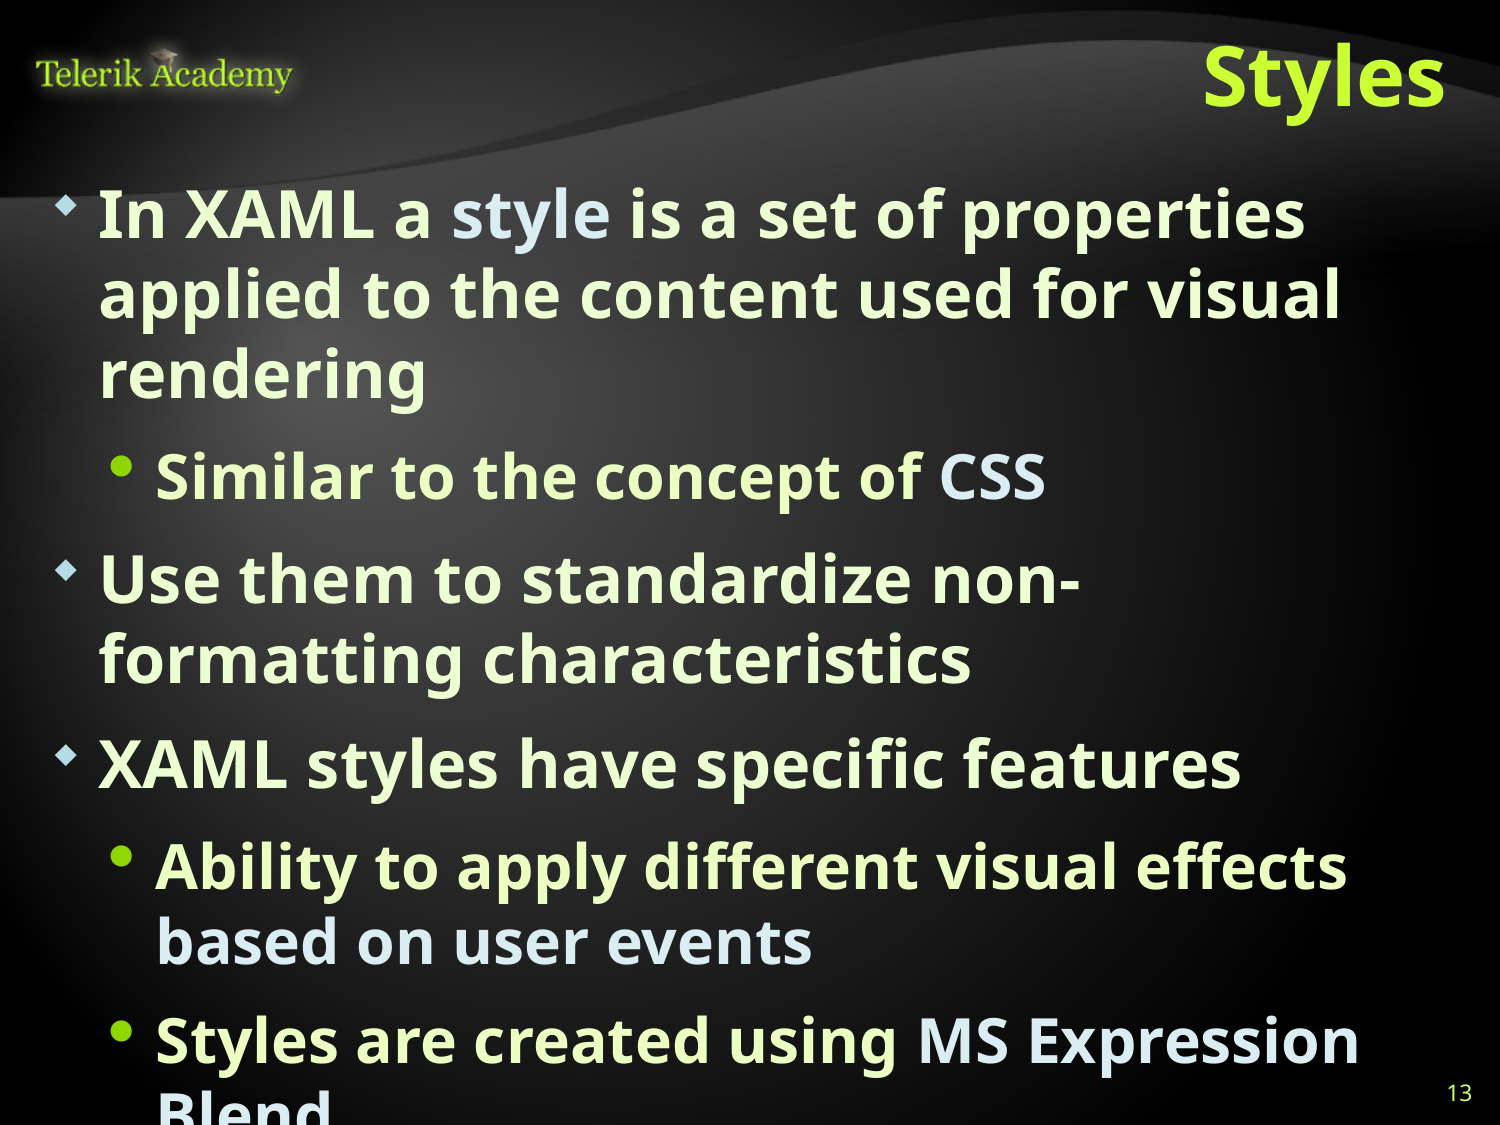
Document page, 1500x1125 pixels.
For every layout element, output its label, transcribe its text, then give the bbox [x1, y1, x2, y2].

slide_number 13 [1412, 1074, 1488, 1113]
list In XAML a style is a set of properties applied to the content used for visual rendering Similar to the concept of CSS Use them to standardize non-formatting characteristics XAML styles have specific features Ability to apply different visual effects based on user events Styles are created using MS Expression Blend [37, 164, 1463, 1090]
title Styles [299, 12, 1463, 150]
picture [0, 0, 1500, 1125]
